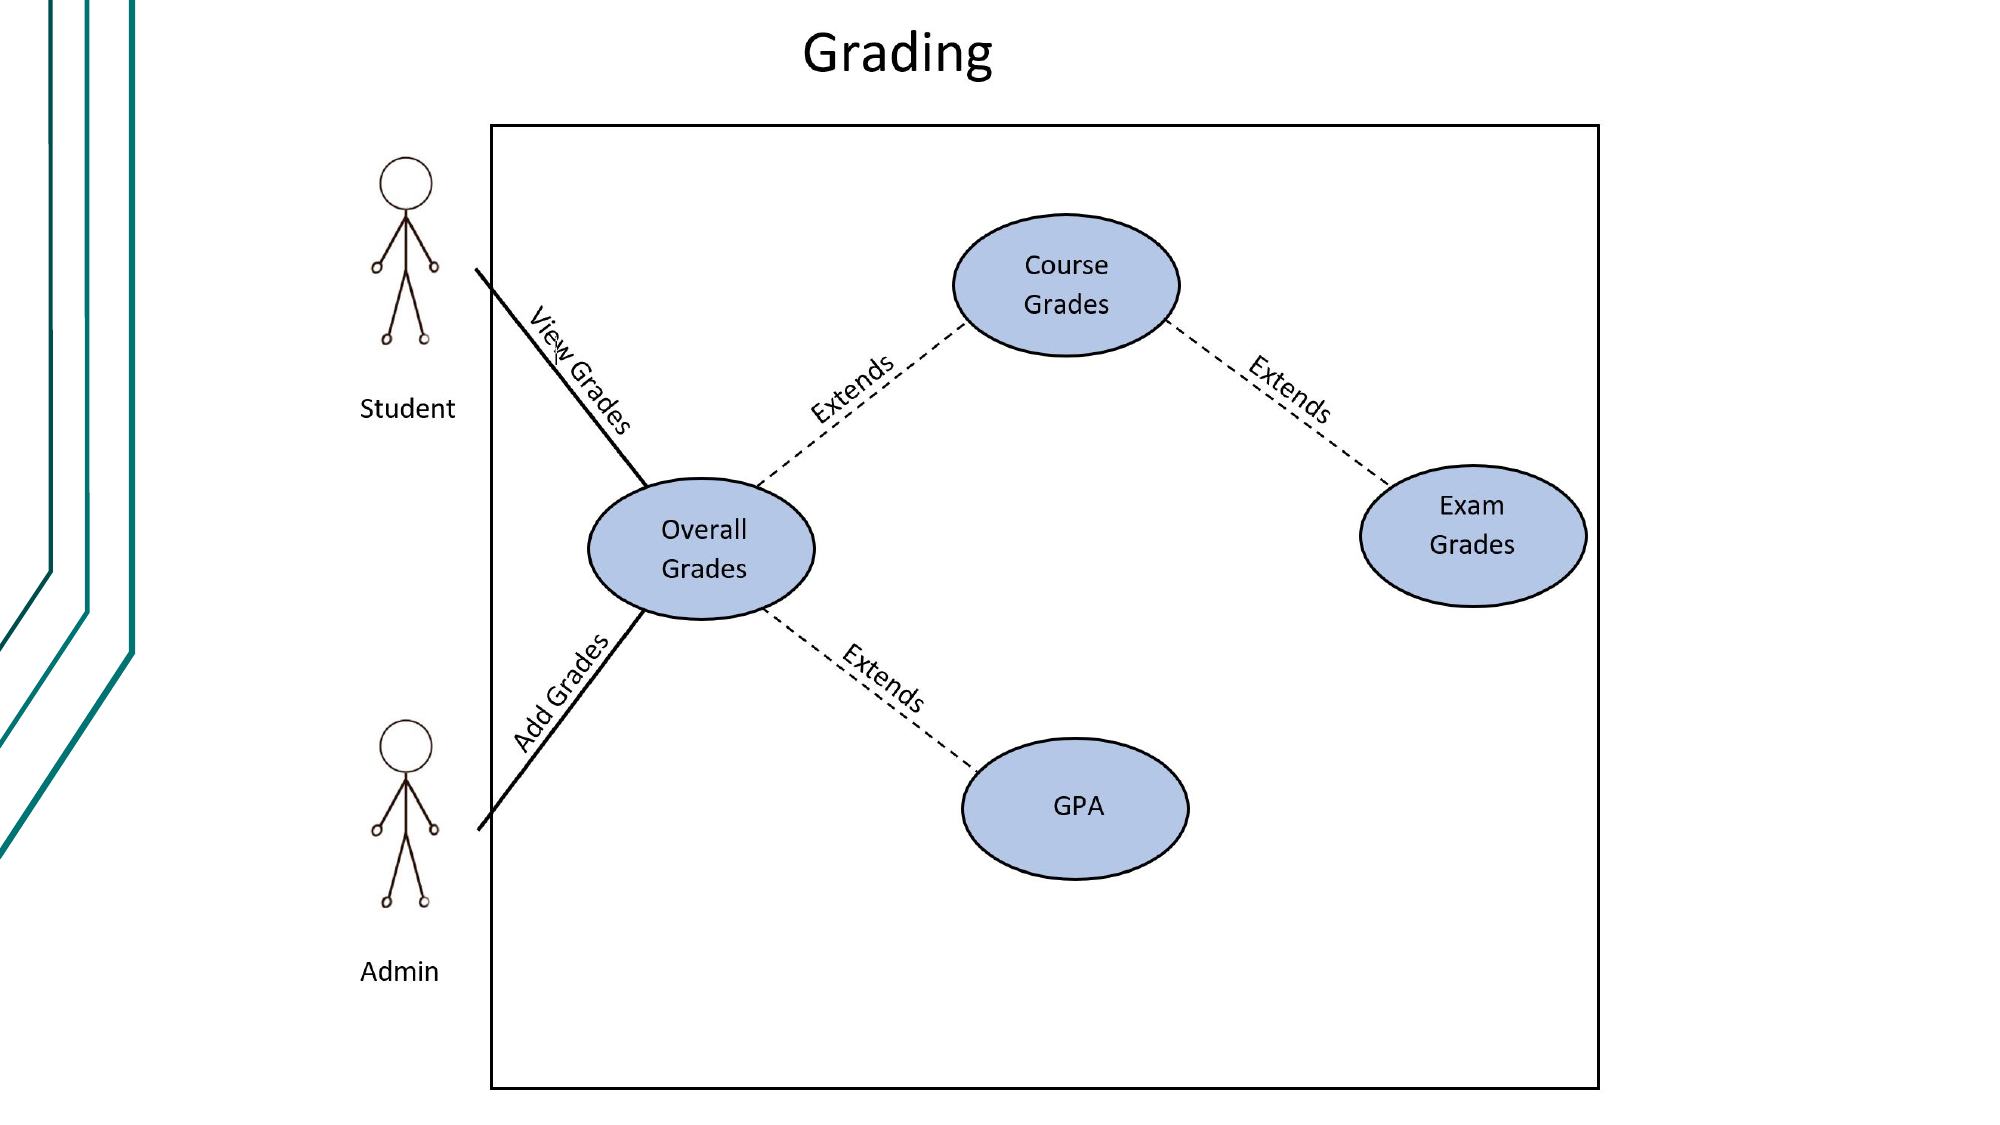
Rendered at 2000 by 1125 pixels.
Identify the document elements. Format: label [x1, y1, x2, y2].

list [305, 0, 1694, 1125]
